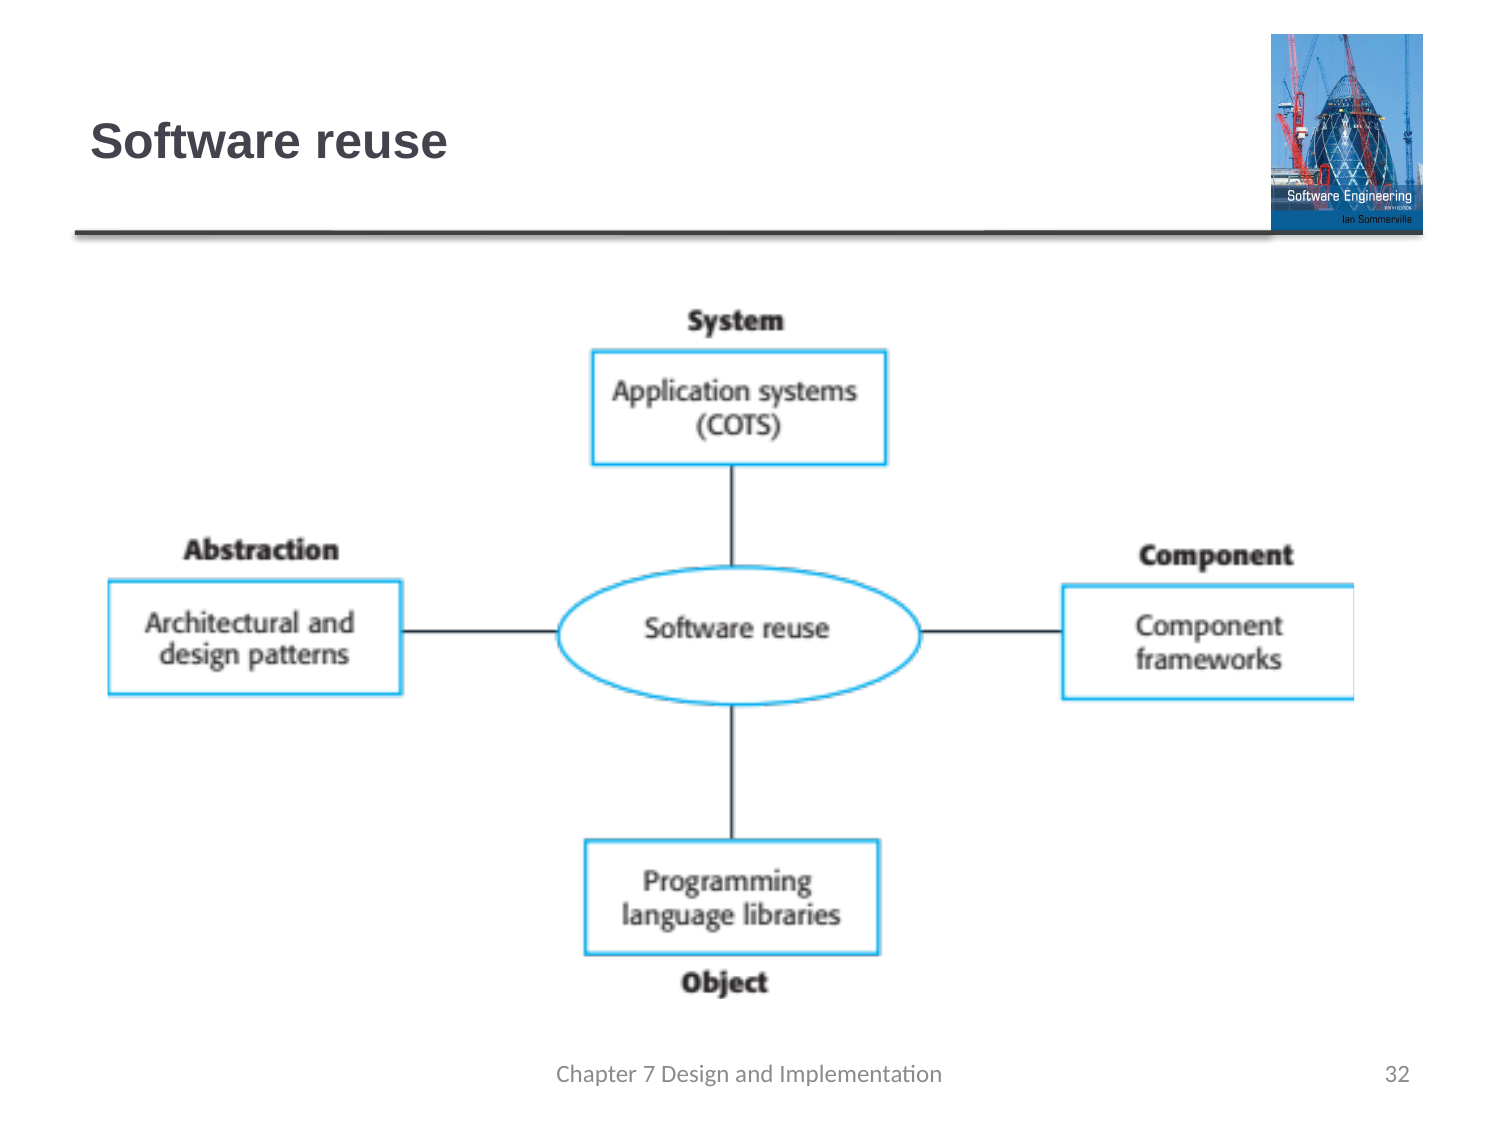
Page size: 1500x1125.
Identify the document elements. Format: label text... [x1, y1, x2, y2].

picture [1271, 34, 1423, 230]
title Software reuse [74, 44, 1272, 233]
slide_number 32 [1074, 1042, 1425, 1103]
picture [107, 305, 1355, 999]
footer Chapter 7 Design and Implementation [512, 1042, 988, 1103]
